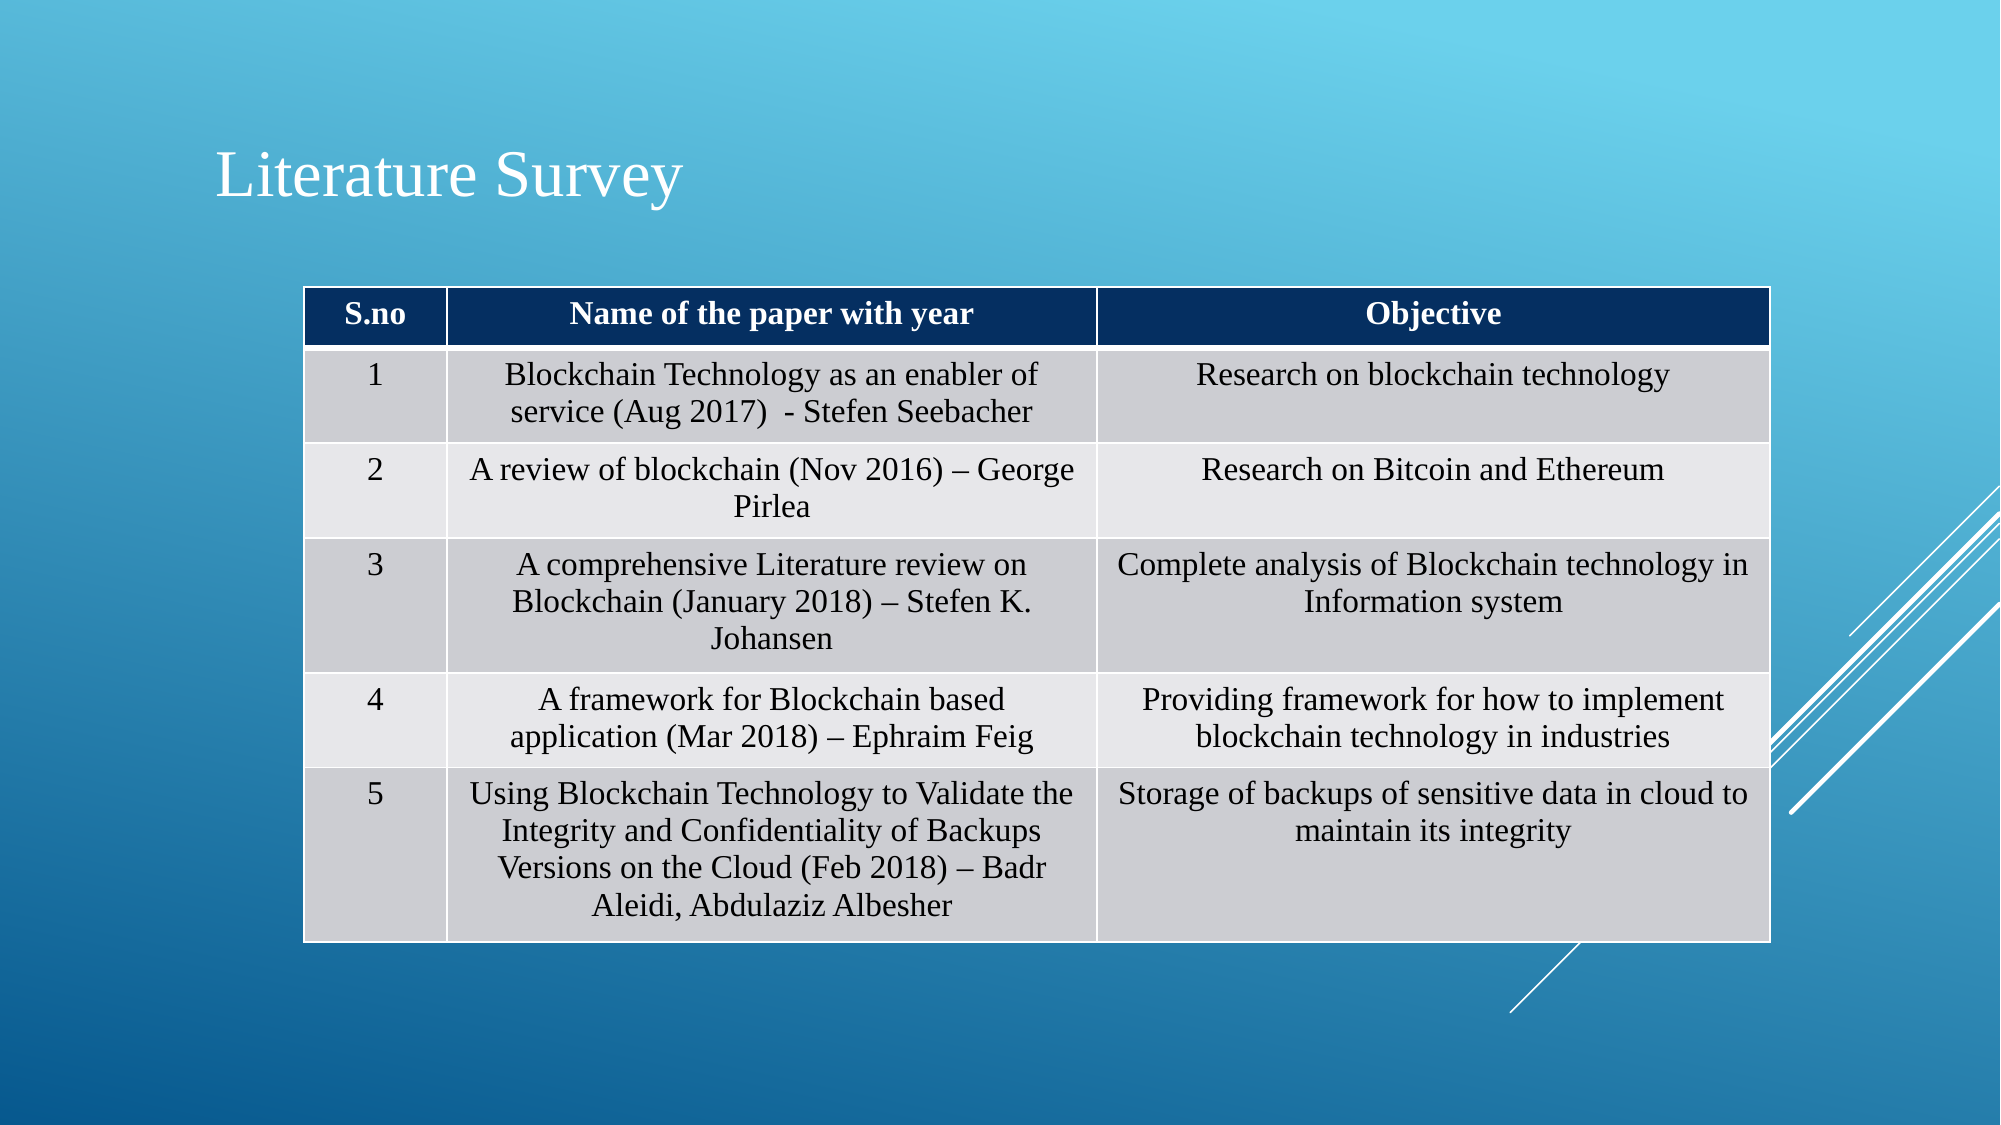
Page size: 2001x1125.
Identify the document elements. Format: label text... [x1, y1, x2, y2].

table_cell 1 [305, 351, 446, 442]
table_cell Research on Bitcoin and Ethereum [1098, 444, 1769, 537]
table_cell 2 [305, 444, 446, 537]
table_cell 4 [305, 674, 446, 767]
table_cell A framework for Blockchain based application (Mar 2018) – Ephraim Feig [448, 674, 1096, 767]
table_cell Using Blockchain Technology to Validate the Integrity and Confidentiality of Backups Versions on the Cloud (Feb 2018) – Badr Aleidi, Abdulaziz Albesher [448, 768, 1096, 941]
table_header Objective [1098, 288, 1769, 345]
table_cell Research on blockchain technology [1098, 351, 1769, 442]
table_cell A comprehensive Literature review on Blockchain (January 2018) – Stefen K. Johansen [448, 539, 1096, 672]
table_cell Blockchain Technology as an enabler of service (Aug 2017) - Stefen Seebacher [448, 351, 1096, 442]
table_cell 3 [305, 539, 446, 672]
table_cell 5 [305, 768, 446, 941]
table_header S.no [305, 288, 446, 345]
table_cell Providing framework for how to implement blockchain technology in industries [1098, 674, 1769, 767]
table_cell Complete analysis of Blockchain technology in Information system [1098, 539, 1769, 672]
table_cell A review of blockchain (Nov 2016) – George Pirlea [448, 444, 1096, 537]
table_header Name of the paper with year [448, 288, 1096, 345]
table_cell Storage of backups of sensitive data in cloud to maintain its integrity [1098, 768, 1769, 941]
text_box Literature Survey [200, 122, 1038, 217]
